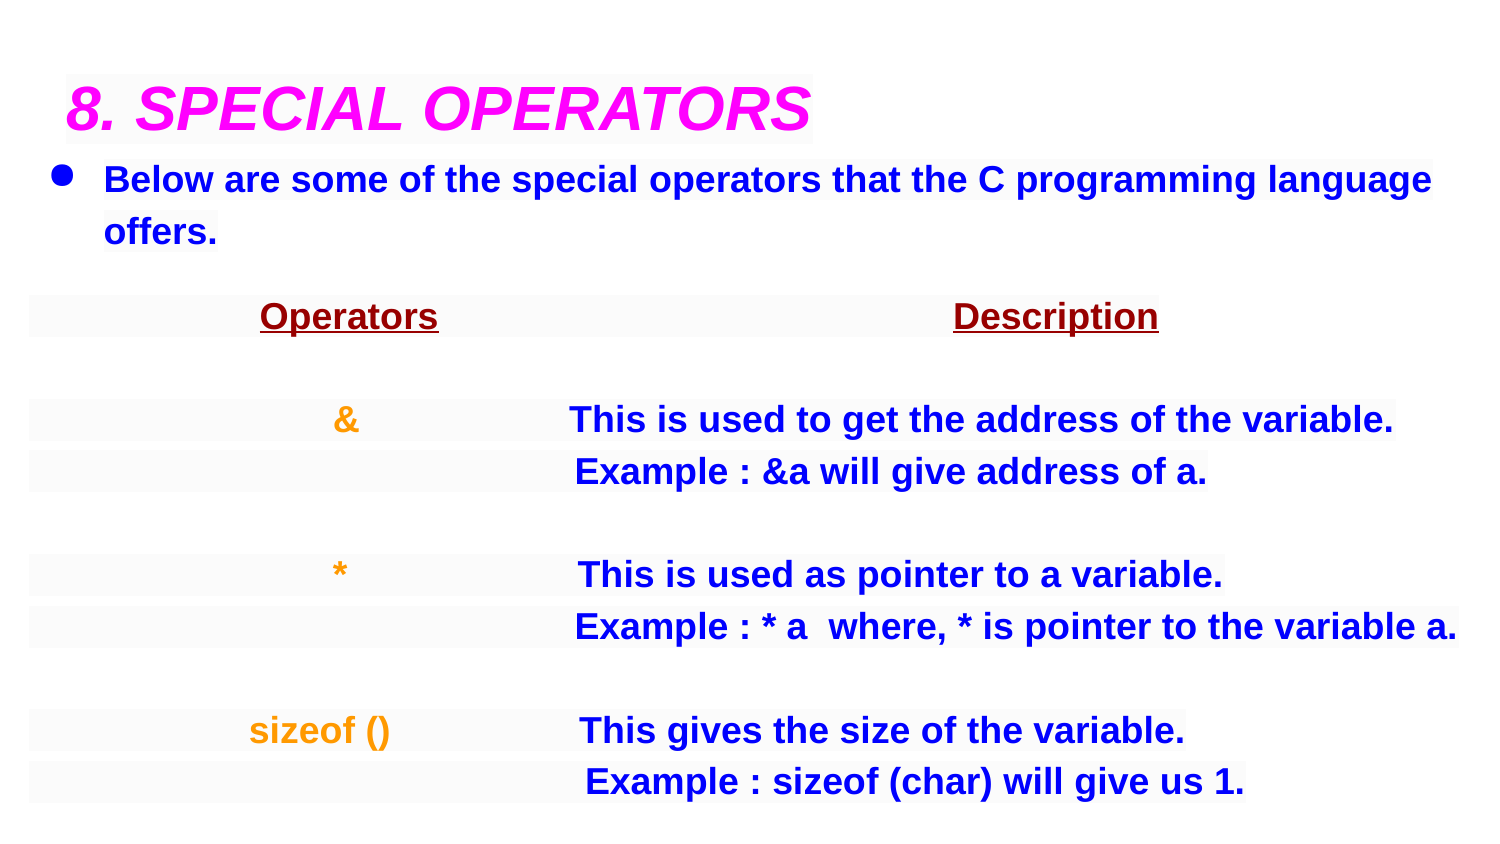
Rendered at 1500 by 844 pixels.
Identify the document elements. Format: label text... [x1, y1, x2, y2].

list Below are some of the special operators that the C programming language offers. Operators Description & This is used to get the address of the variable. Example : &a will give address of a. * This is used as pointer to a variable. Example : * a where, * is pointer to the variable a. sizeof () This gives the size of the variable. Example : sizeof (char) will give us 1. [13, 133, 1481, 833]
title 8. SPECIAL OPERATORS [51, 23, 1449, 124]
